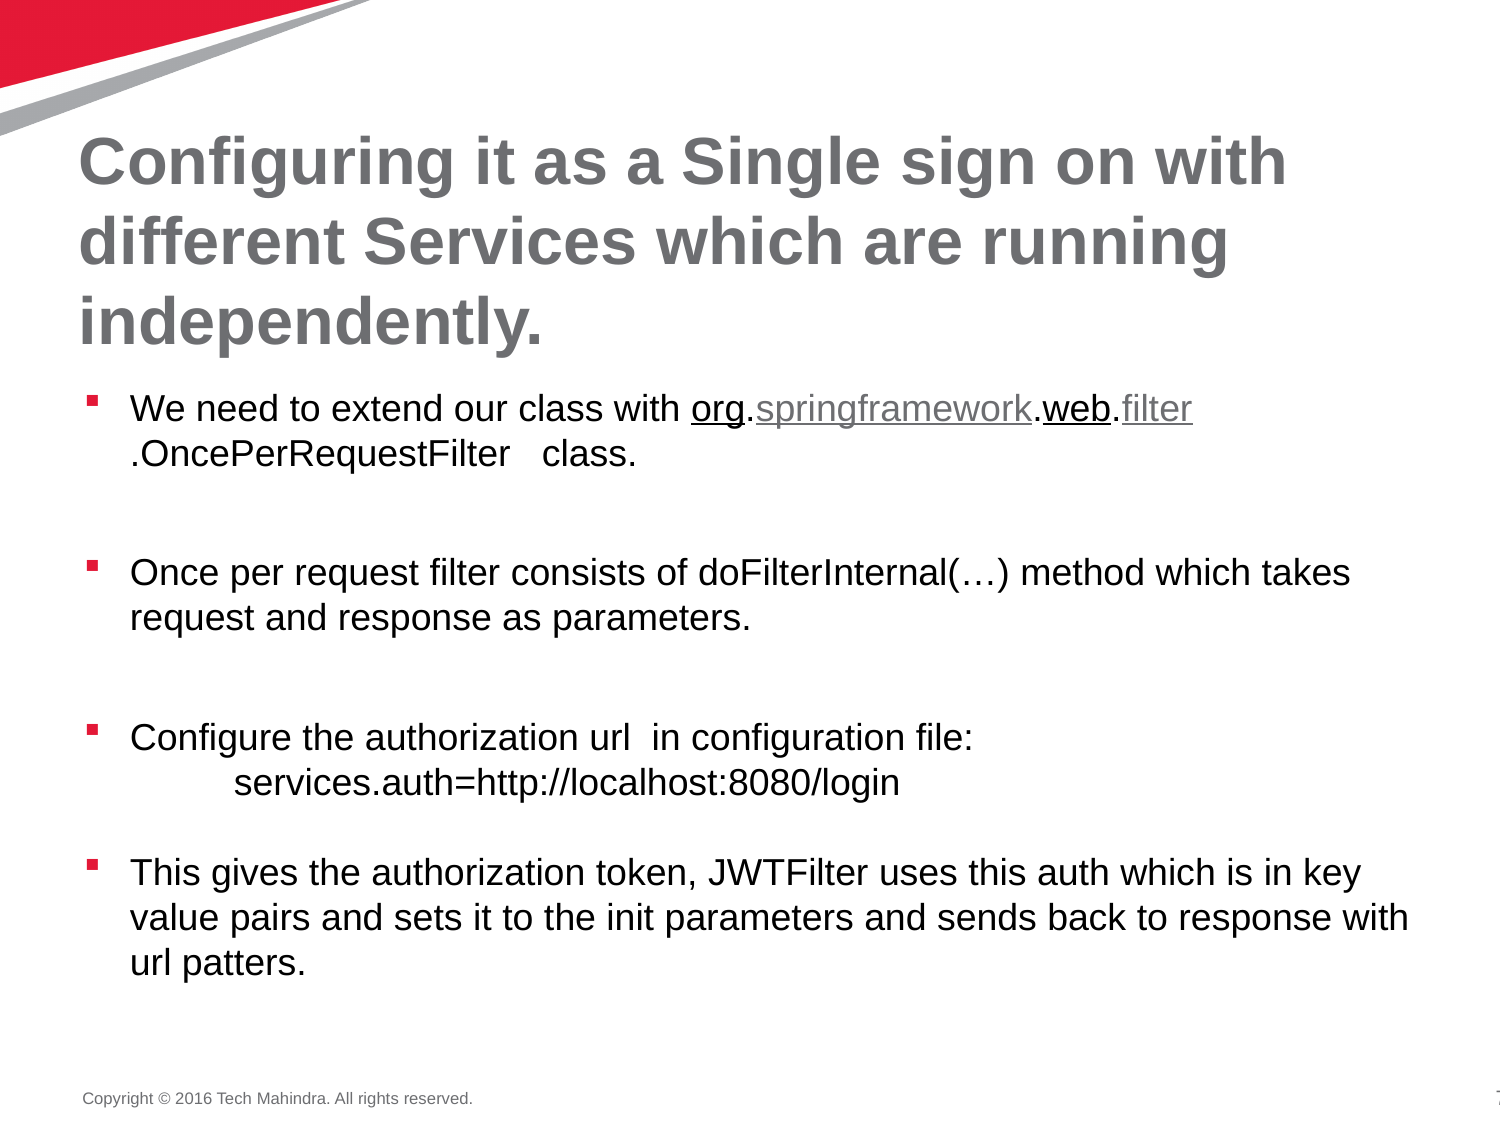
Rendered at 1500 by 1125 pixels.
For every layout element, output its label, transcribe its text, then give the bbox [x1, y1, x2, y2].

picture [0, 0, 373, 136]
title Configuring it as a Single sign on with different Services which are running independently. [78, 117, 1429, 361]
list We need to extend our class with org.springframework.web.filter.OncePerRequestFilter class. Once per request filter consists of doFilterInternal(…) method which takes request and response as parameters. Configure the authorization url in configuration file: services.auth=http://localhost:8080/login This gives the authorization token, JWTFilter uses this auth which is in key value pairs and sets it to the init parameters and sends back to response with url patters. [83, 383, 1434, 975]
